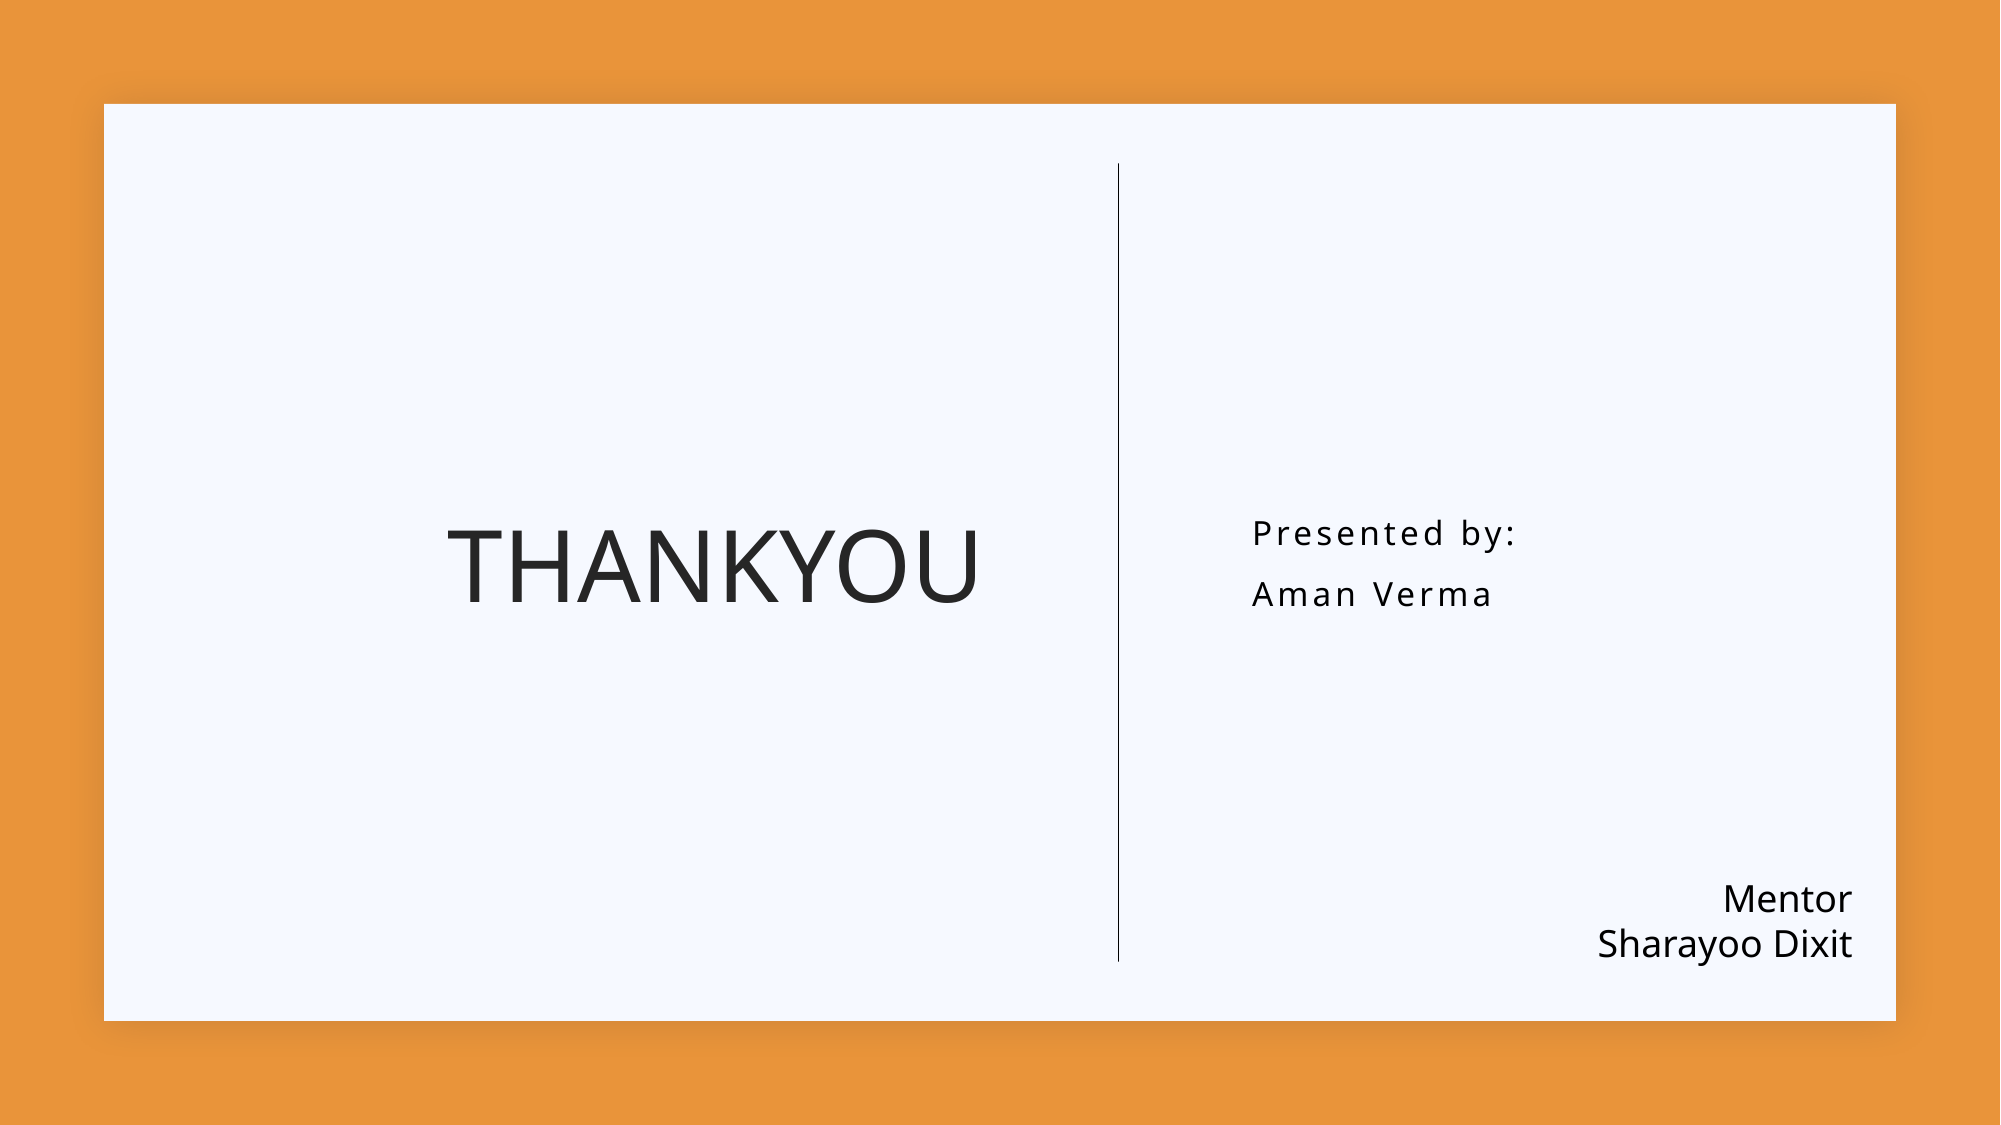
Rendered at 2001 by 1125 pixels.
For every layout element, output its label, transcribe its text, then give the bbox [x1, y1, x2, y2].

title Thankyou [104, 514, 1000, 611]
text_box Mentor Sharayoo Dixit [1138, 867, 1868, 973]
list Presented by: Aman Verma [1237, 136, 1896, 989]
